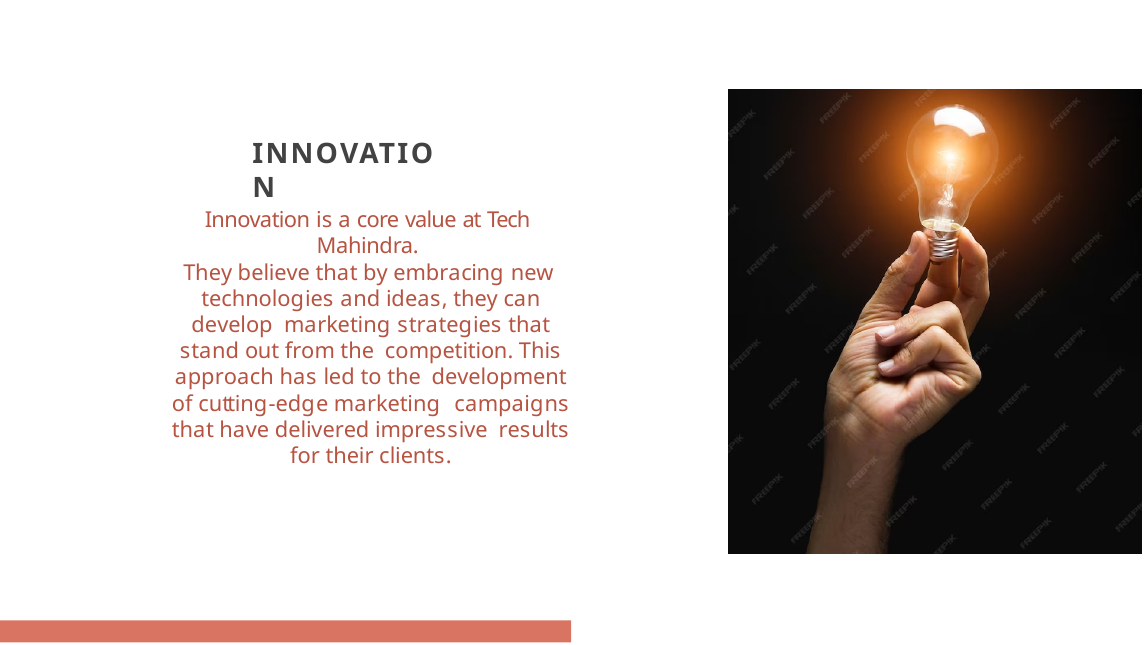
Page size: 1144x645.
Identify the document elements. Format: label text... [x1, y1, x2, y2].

title INNOVATION [249, 133, 445, 244]
text_box Innovation is a core value at Tech Mahindra. They believe that by embracing new technologies and ideas, they can develop marketing strategies that stand out from the competition. This approach has led to the development of cutting-edge marketing campaigns that have delivered impressive results for their clients. [159, 203, 577, 469]
text_box [0, 620, 572, 643]
picture [728, 89, 1142, 554]
